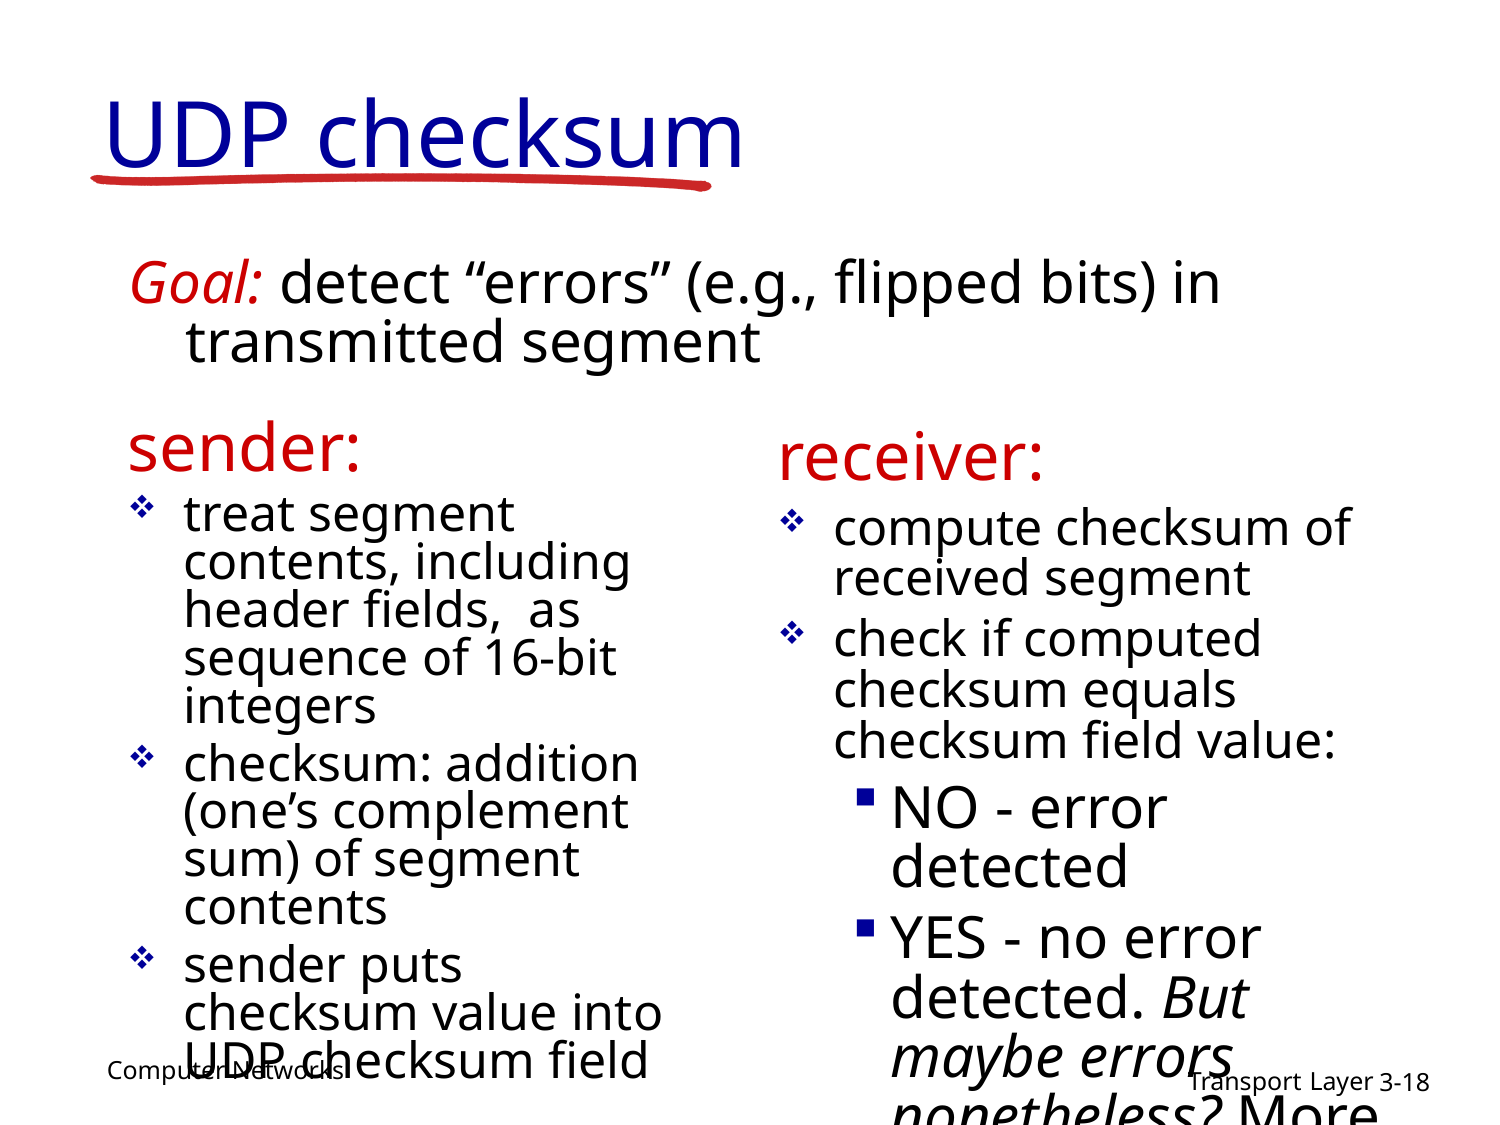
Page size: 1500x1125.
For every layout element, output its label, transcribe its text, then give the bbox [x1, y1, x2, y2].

slide_number Computer Networks [91, 1047, 405, 1097]
list receiver: compute checksum of received segment check if computed checksum equals checksum field value: NO - error detected YES - no error detected. But maybe errors nonetheless? More later …. [762, 418, 1429, 954]
footer Transport Layer [913, 1053, 1389, 1101]
text_box Goal: detect “errors” (e.g., flipped bits) in transmitted segment [114, 248, 1414, 388]
list sender: treat segment contents, including header fields, as sequence of 16-bit integers checksum: addition (one’s complement sum) of segment contents sender puts checksum value into UDP checksum field [112, 419, 713, 993]
picture [87, 168, 718, 198]
title UDP checksum [87, 37, 1363, 225]
slide_number 3-18 [1364, 1058, 1476, 1105]
